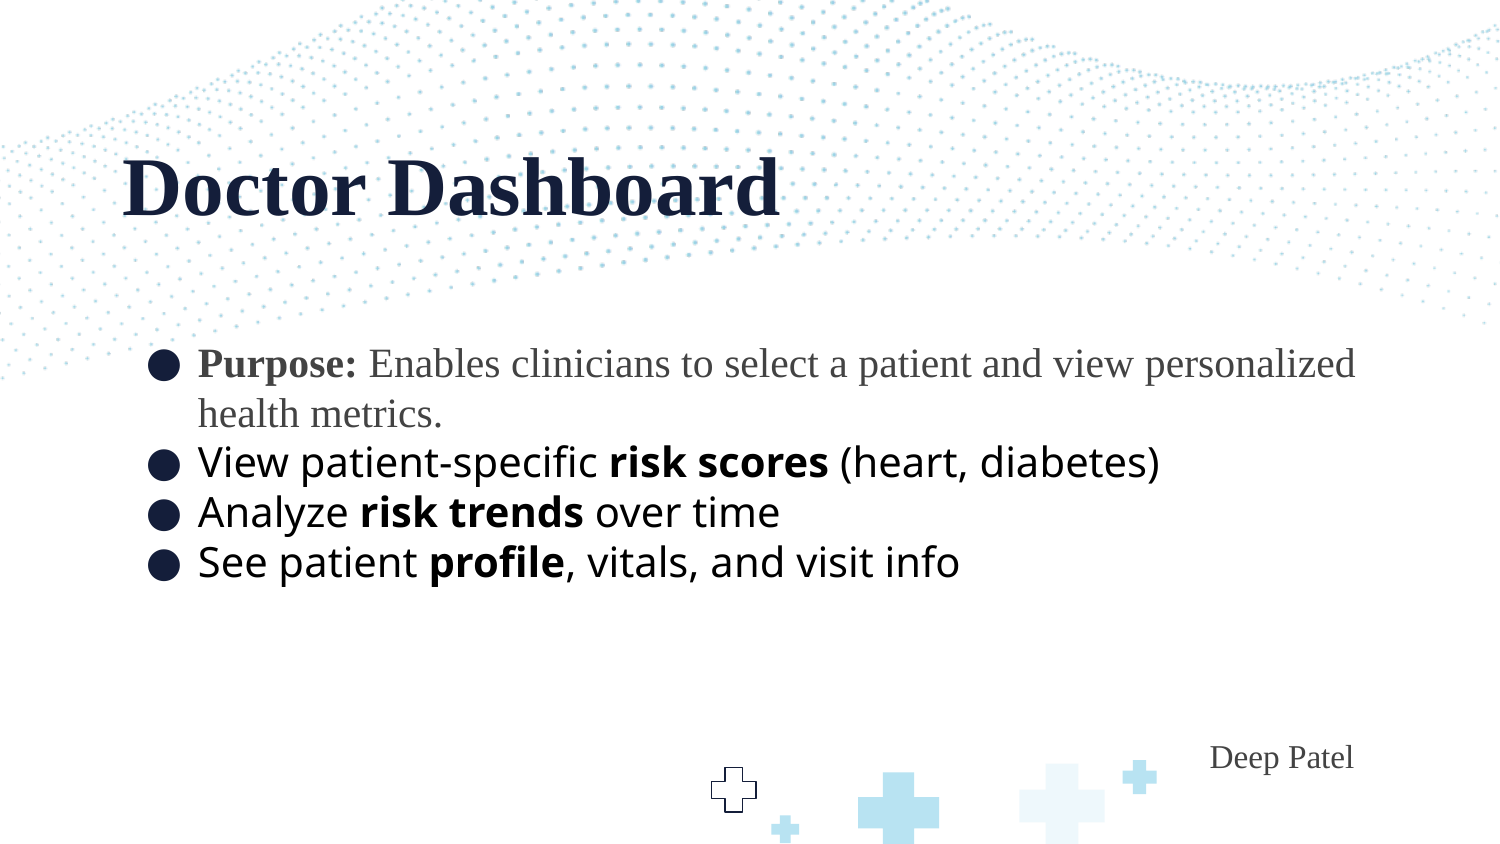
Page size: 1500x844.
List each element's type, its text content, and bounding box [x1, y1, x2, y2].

title Doctor Dashboard [107, 117, 812, 212]
picture [0, 0, 1500, 462]
list Purpose: Enables clinicians to select a patient and view personalized health metrics. View patient-specific risk scores (heart, diabetes) Analyze risk trends over time See patient profile, vitals, and visit info Deep Patel [107, 320, 1375, 796]
